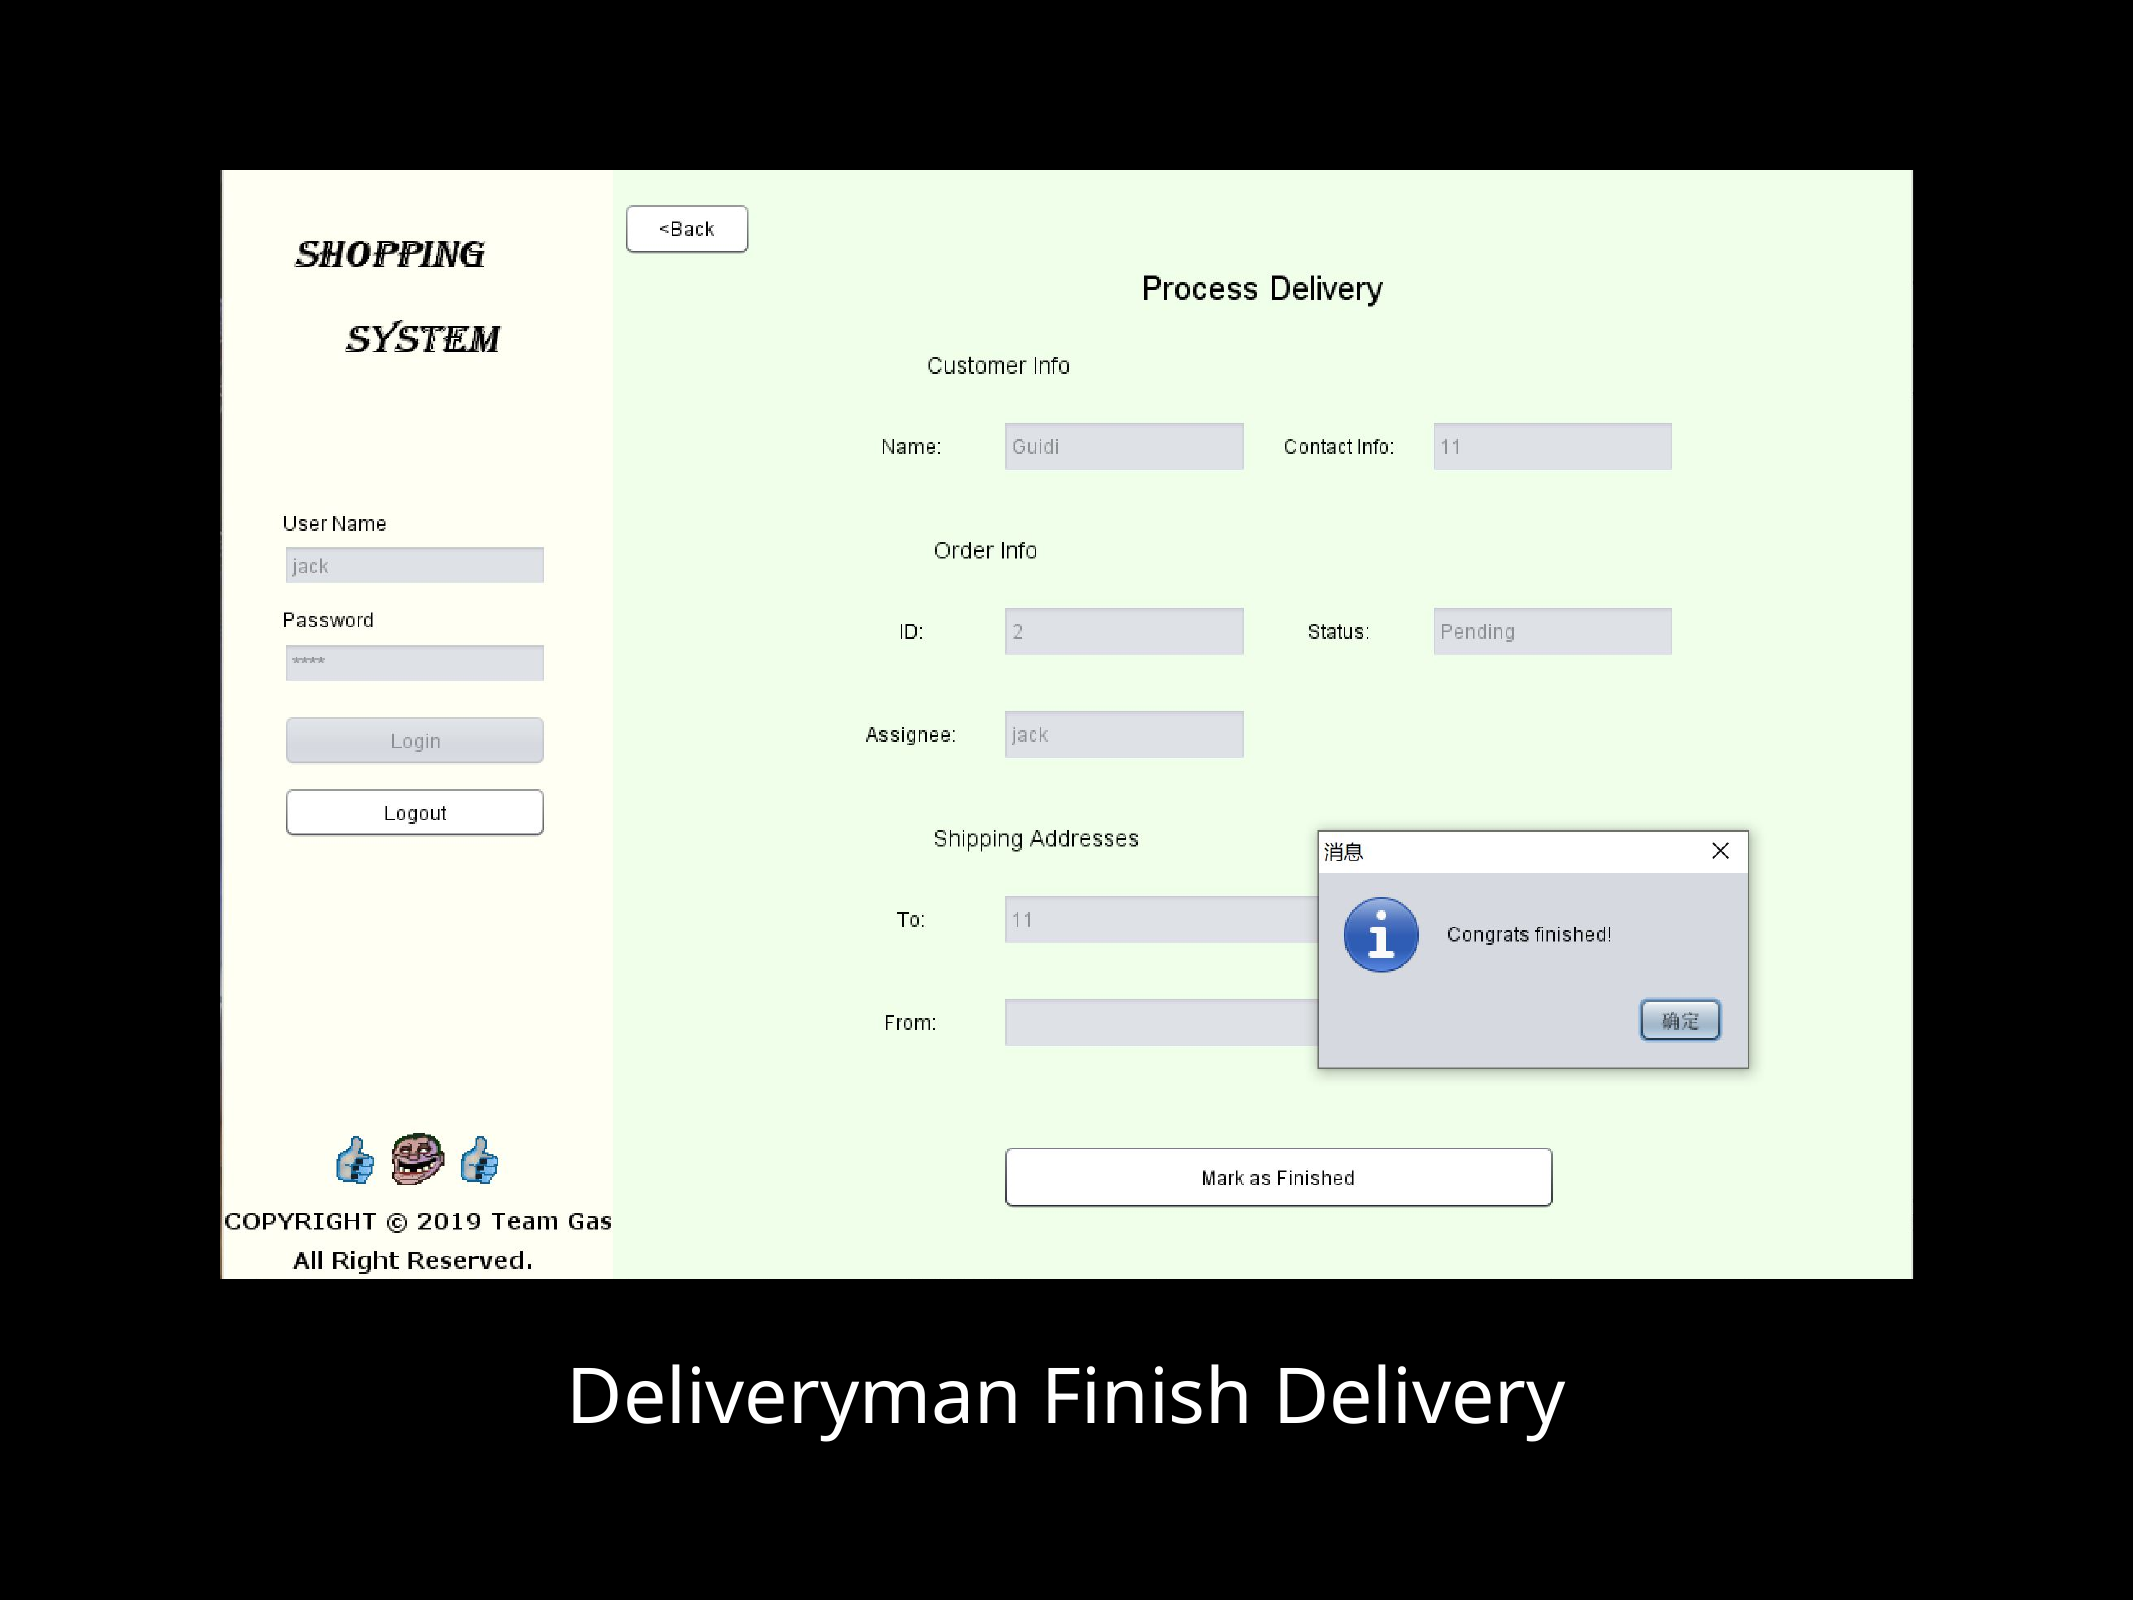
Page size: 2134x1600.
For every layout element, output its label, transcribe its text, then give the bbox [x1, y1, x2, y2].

picture [219, 170, 1914, 1279]
list Deliveryman Finish Delivery [207, 1338, 1926, 1525]
